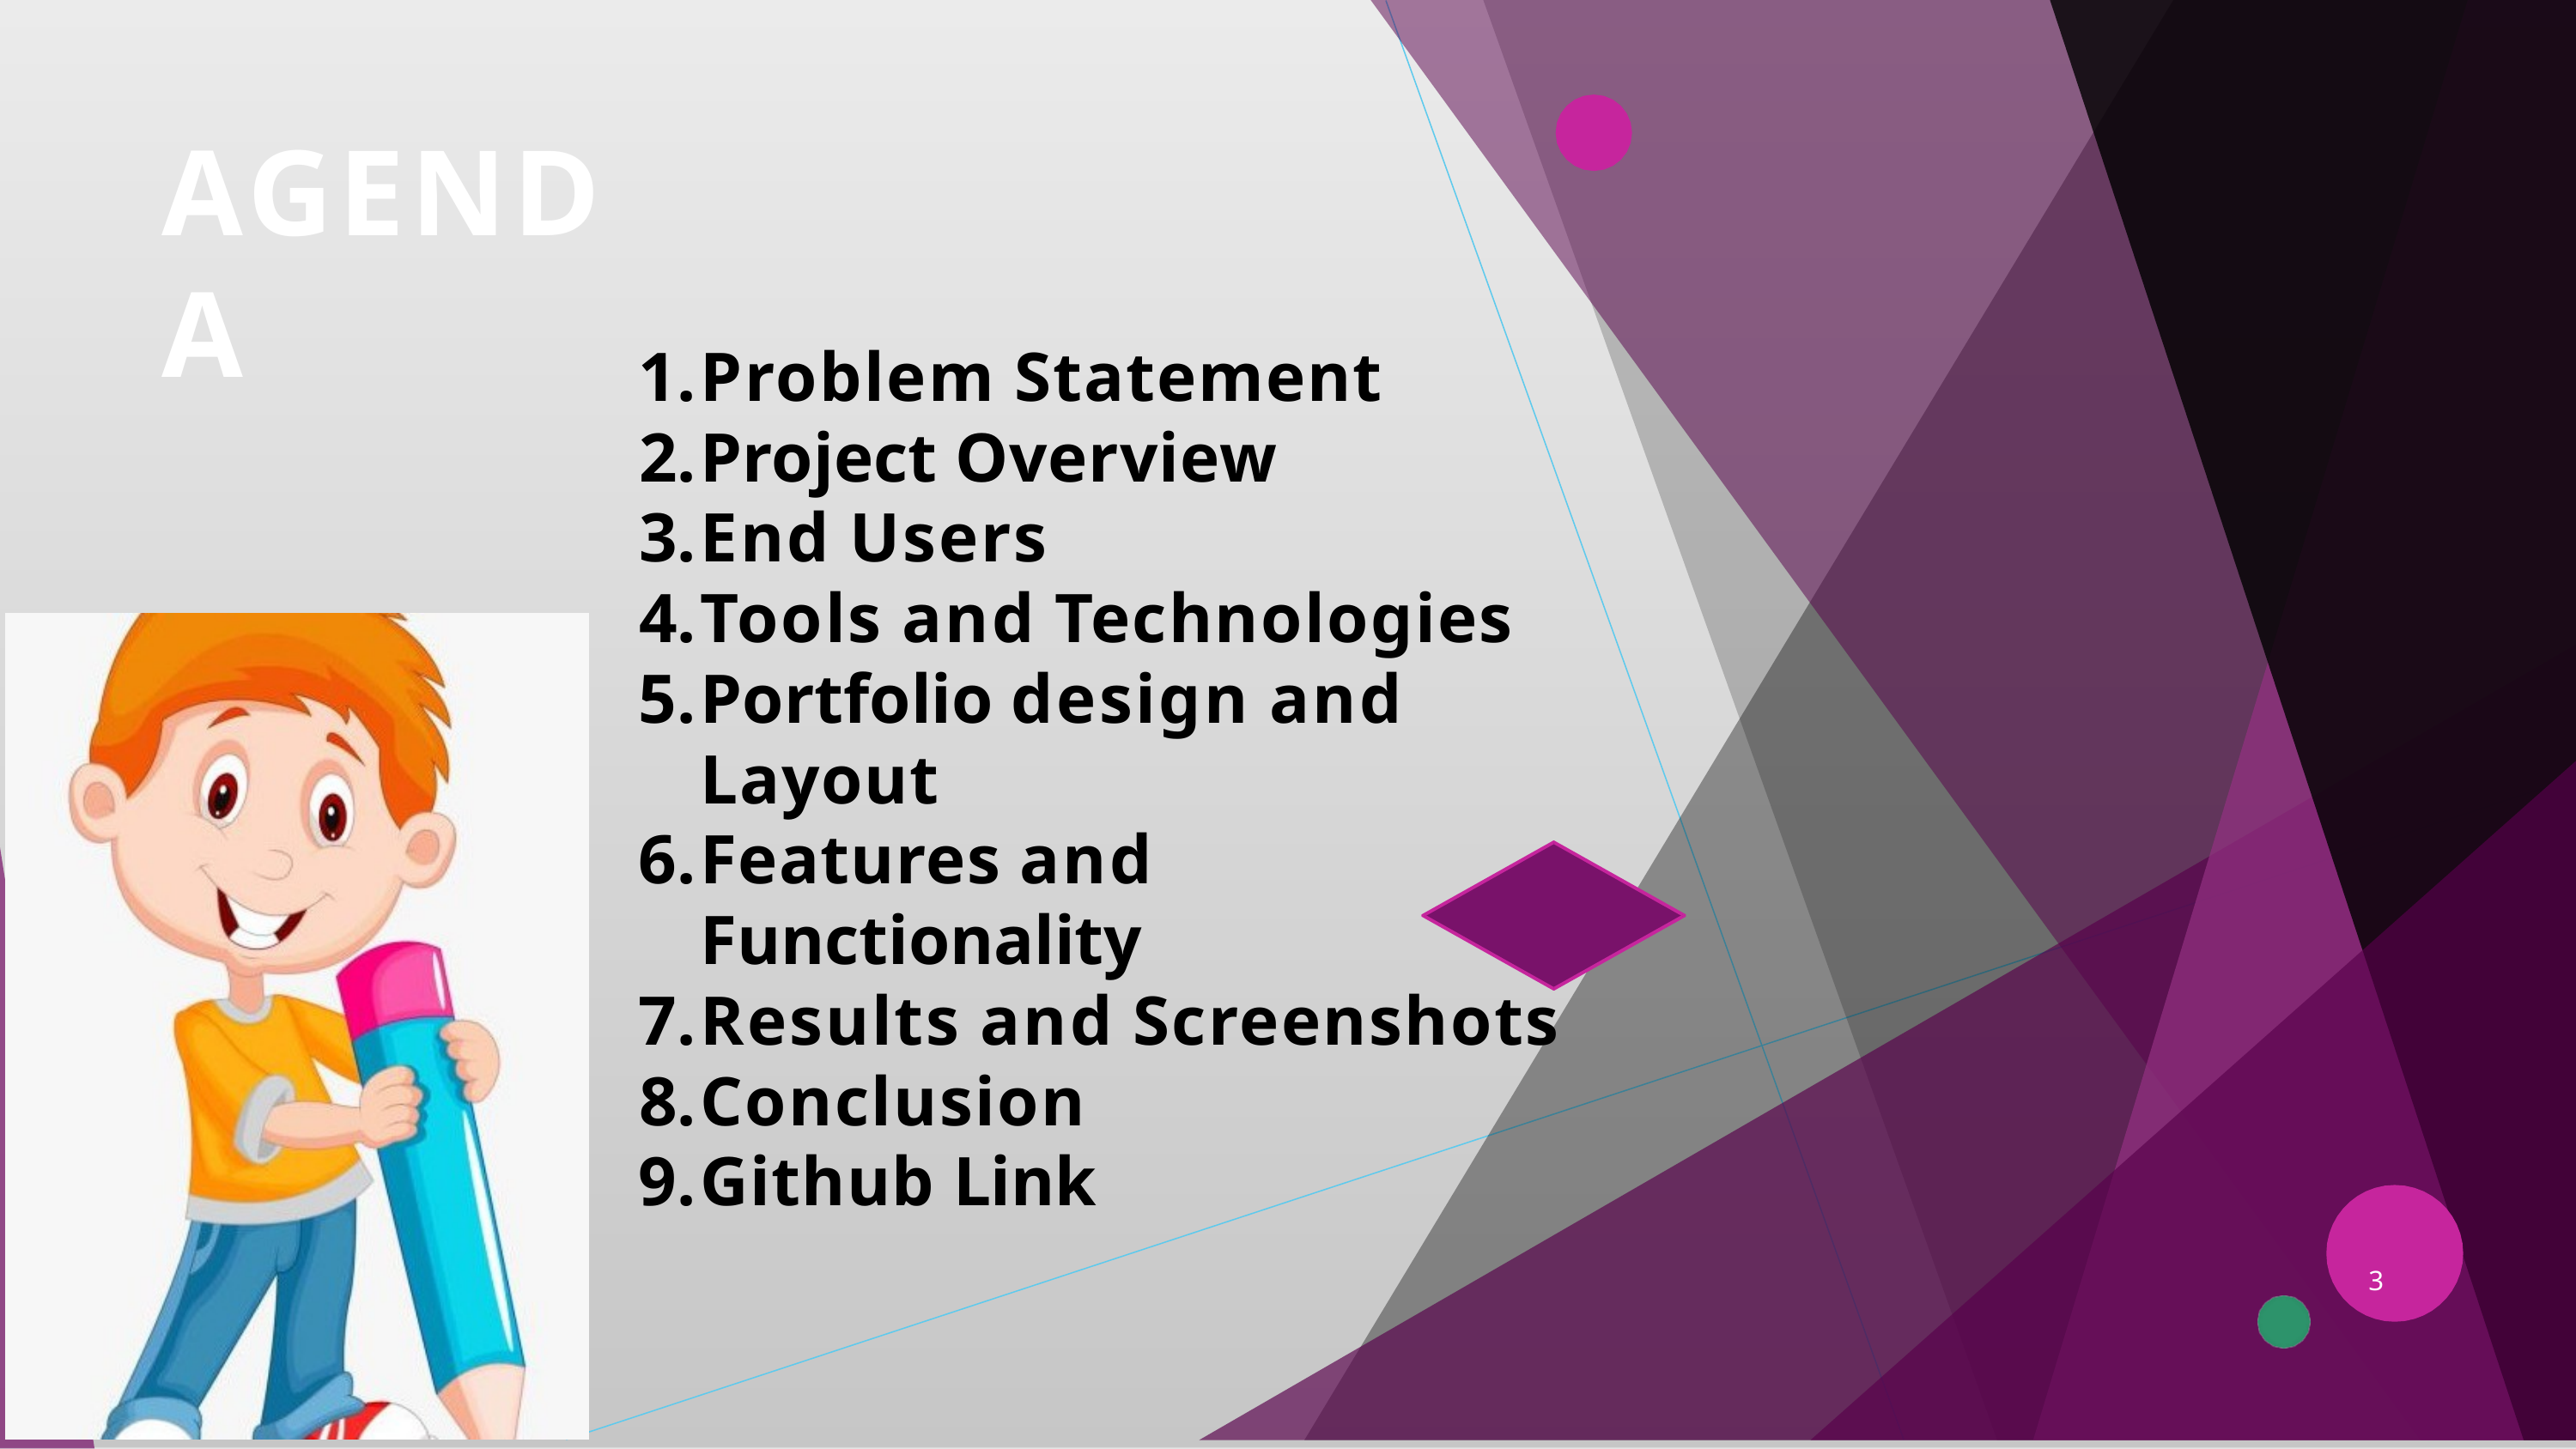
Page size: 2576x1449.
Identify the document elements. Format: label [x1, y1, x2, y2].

text_box [4, 94, 2464, 1440]
text_box [0, 0, 2576, 1449]
text_box [1421, 840, 1686, 991]
